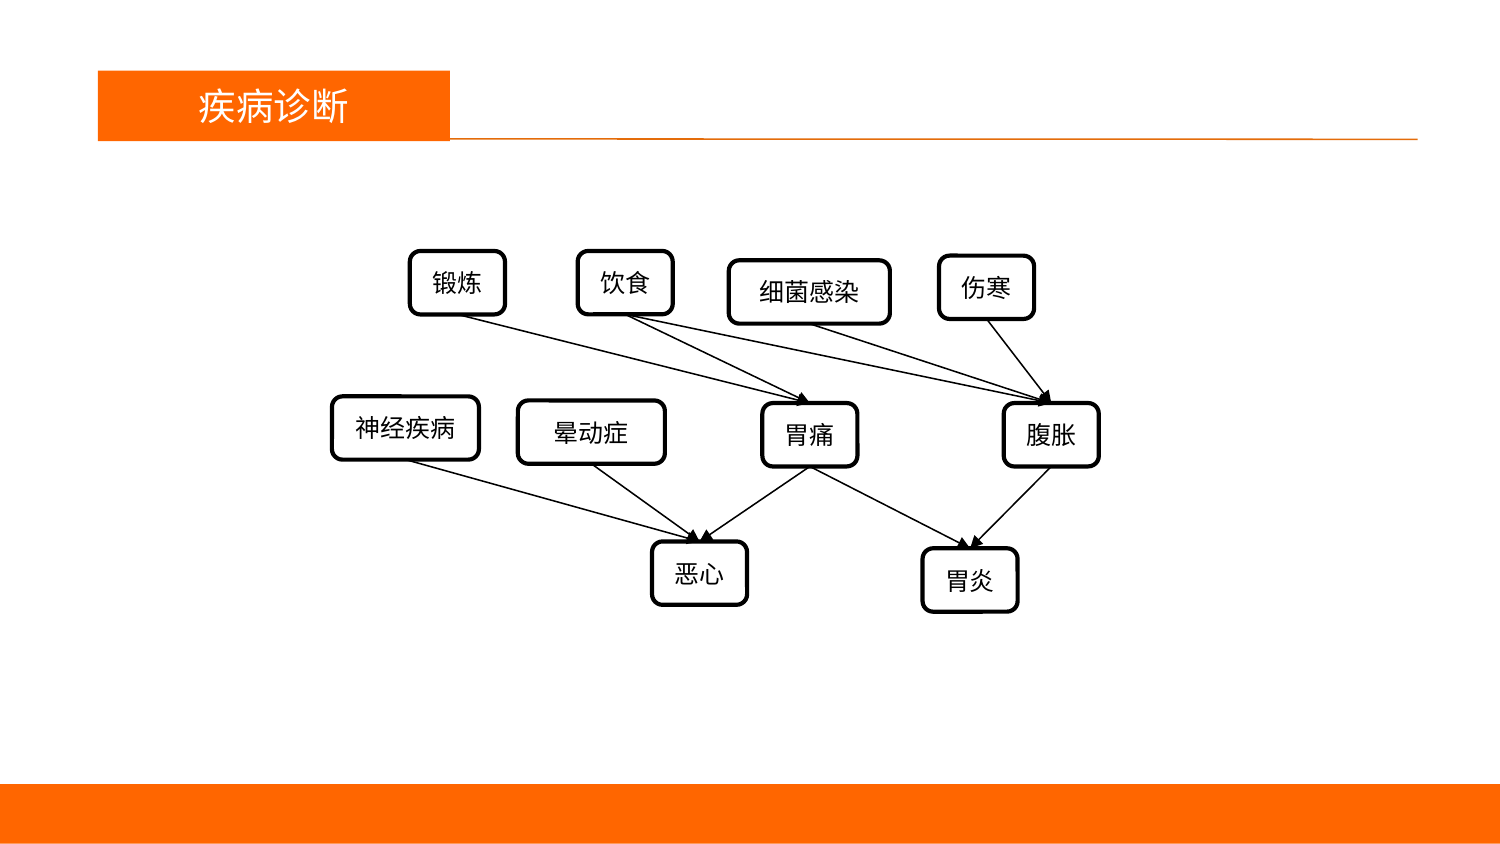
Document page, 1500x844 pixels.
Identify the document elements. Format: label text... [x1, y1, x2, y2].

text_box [306, 219, 1172, 624]
text_box 疾病诊断 [96, 68, 452, 143]
text_box [0, 782, 1500, 844]
text_box [99, 70, 130, 147]
